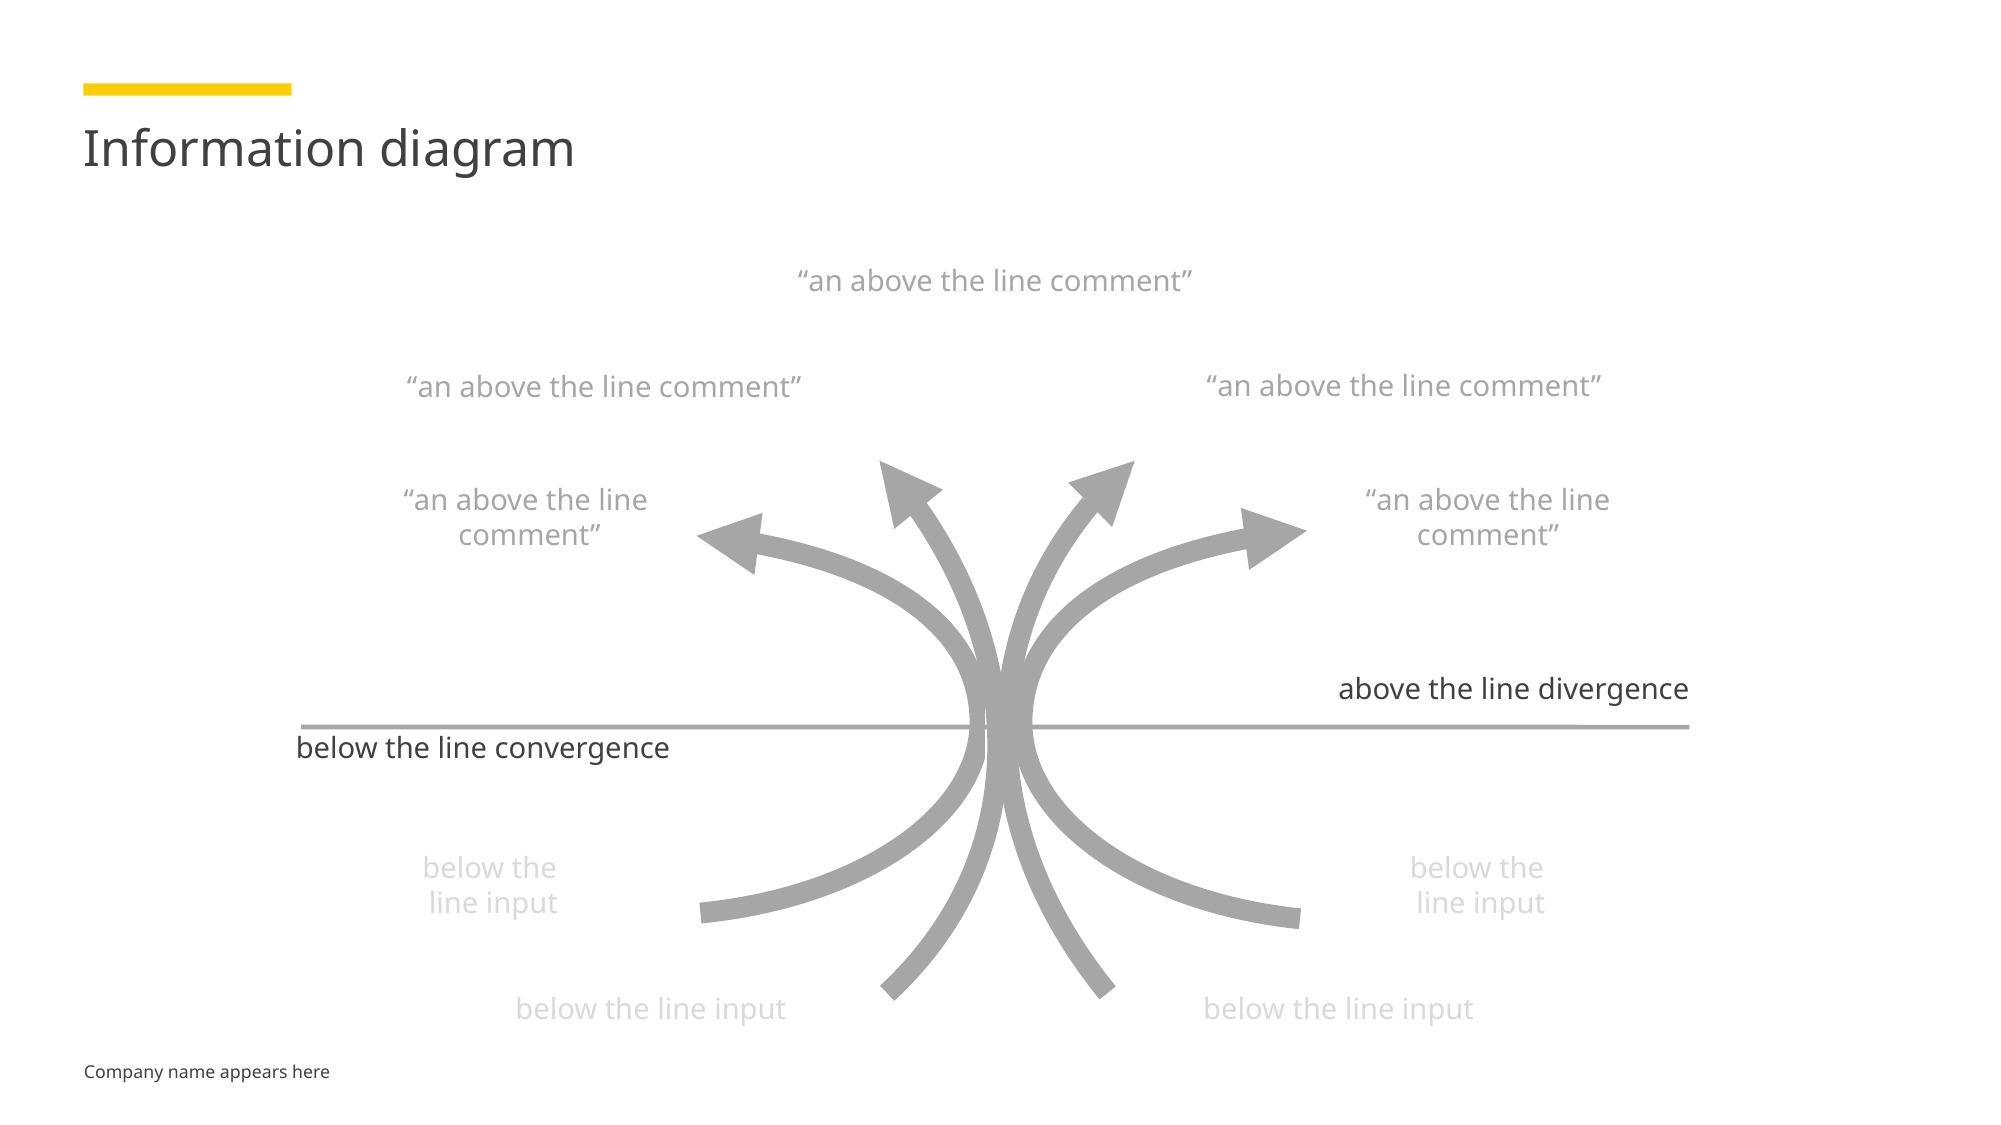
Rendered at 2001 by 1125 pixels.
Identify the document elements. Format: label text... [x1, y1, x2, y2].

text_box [280, 255, 1705, 1034]
title Information diagram [83, 116, 1917, 241]
